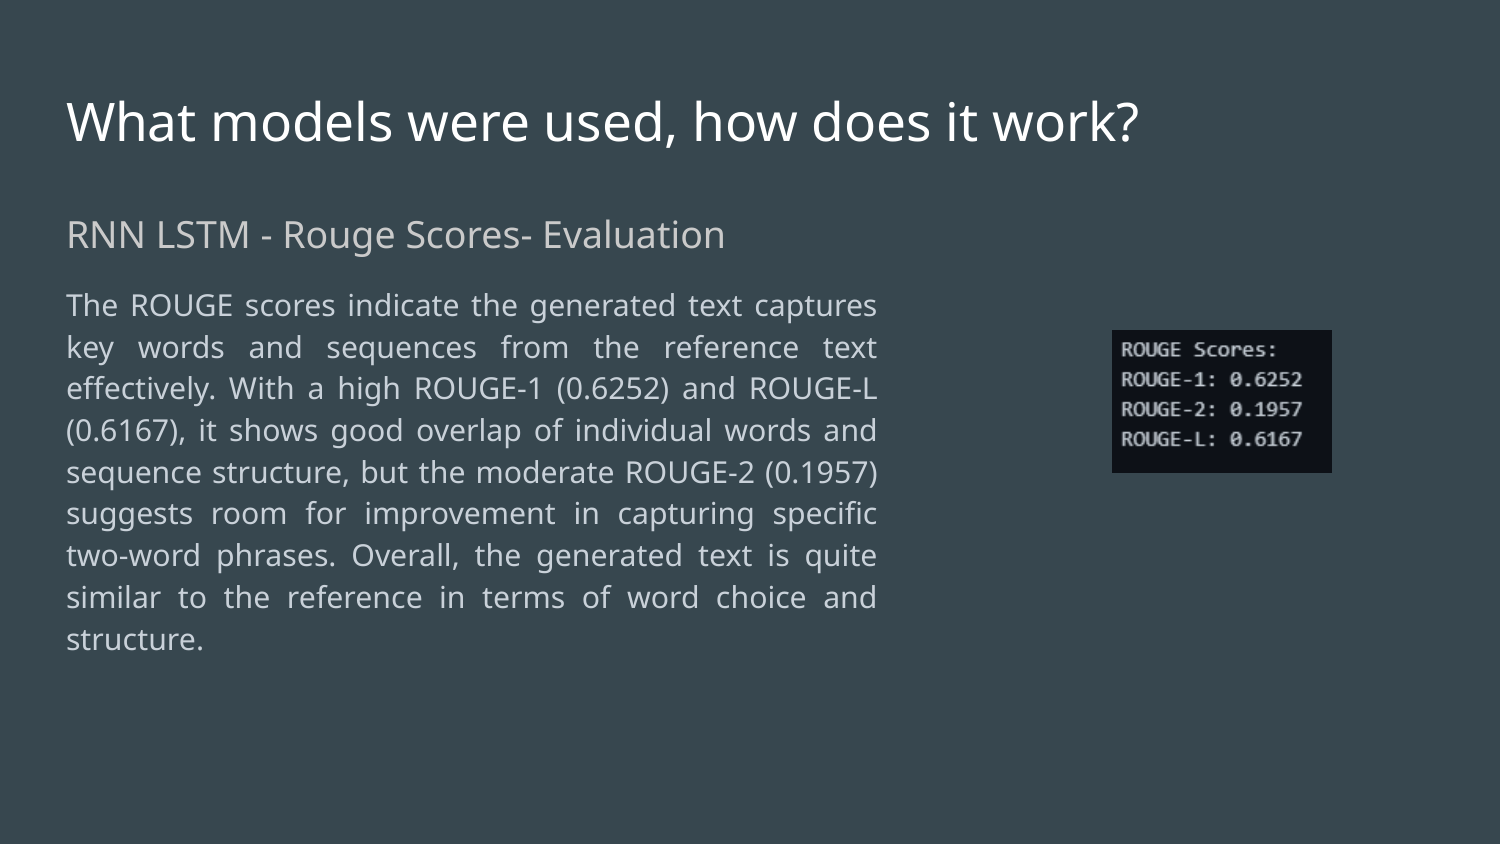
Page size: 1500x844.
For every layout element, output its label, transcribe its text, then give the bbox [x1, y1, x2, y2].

title What models were used, how does it work? [51, 72, 1449, 167]
picture [1112, 329, 1332, 473]
list RNN LSTM - Rouge Scores- Evaluation The ROUGE scores indicate the generated text captures key words and sequences from the reference text effectively. With a high ROUGE-1 (0.6252) and ROUGE-L (0.6167), it shows good overlap of individual words and sequence structure, but the moderate ROUGE-2 (0.1957) suggests room for improvement in capturing specific two-word phrases. Overall, the generated text is quite similar to the reference in terms of word choice and structure. [51, 189, 893, 750]
